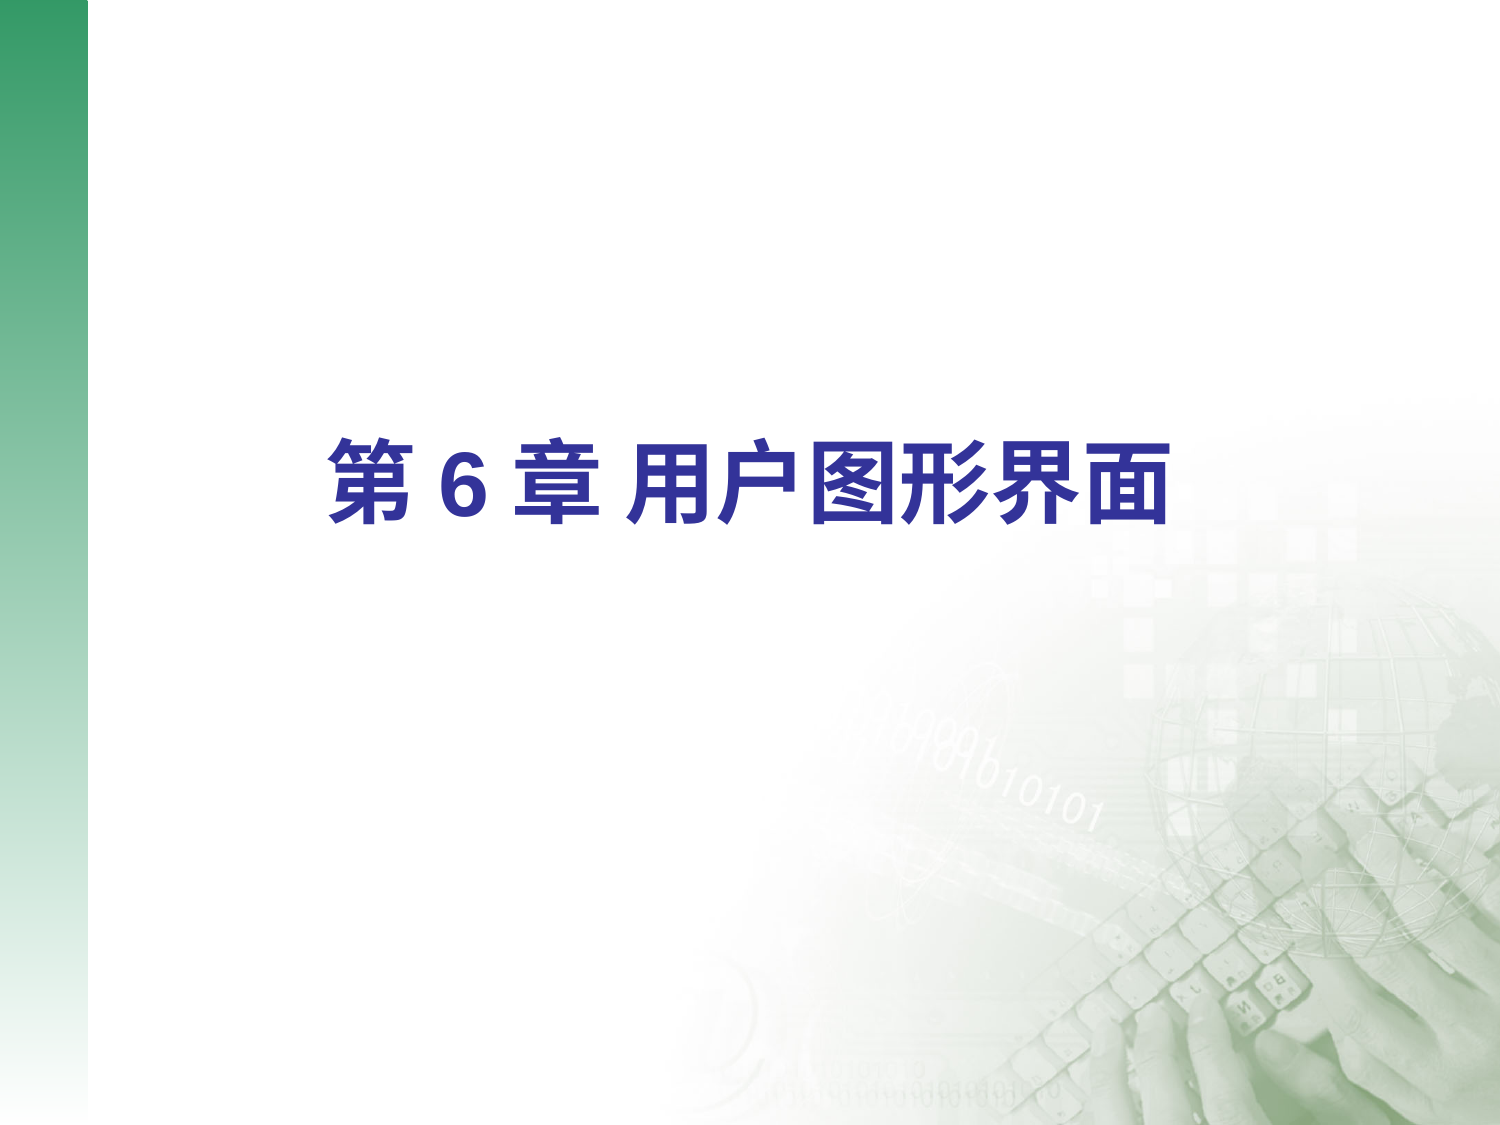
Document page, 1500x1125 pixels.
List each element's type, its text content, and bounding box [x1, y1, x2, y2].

picture [549, 365, 1500, 1125]
title 第6章 用户图形界面 [112, 397, 1388, 563]
